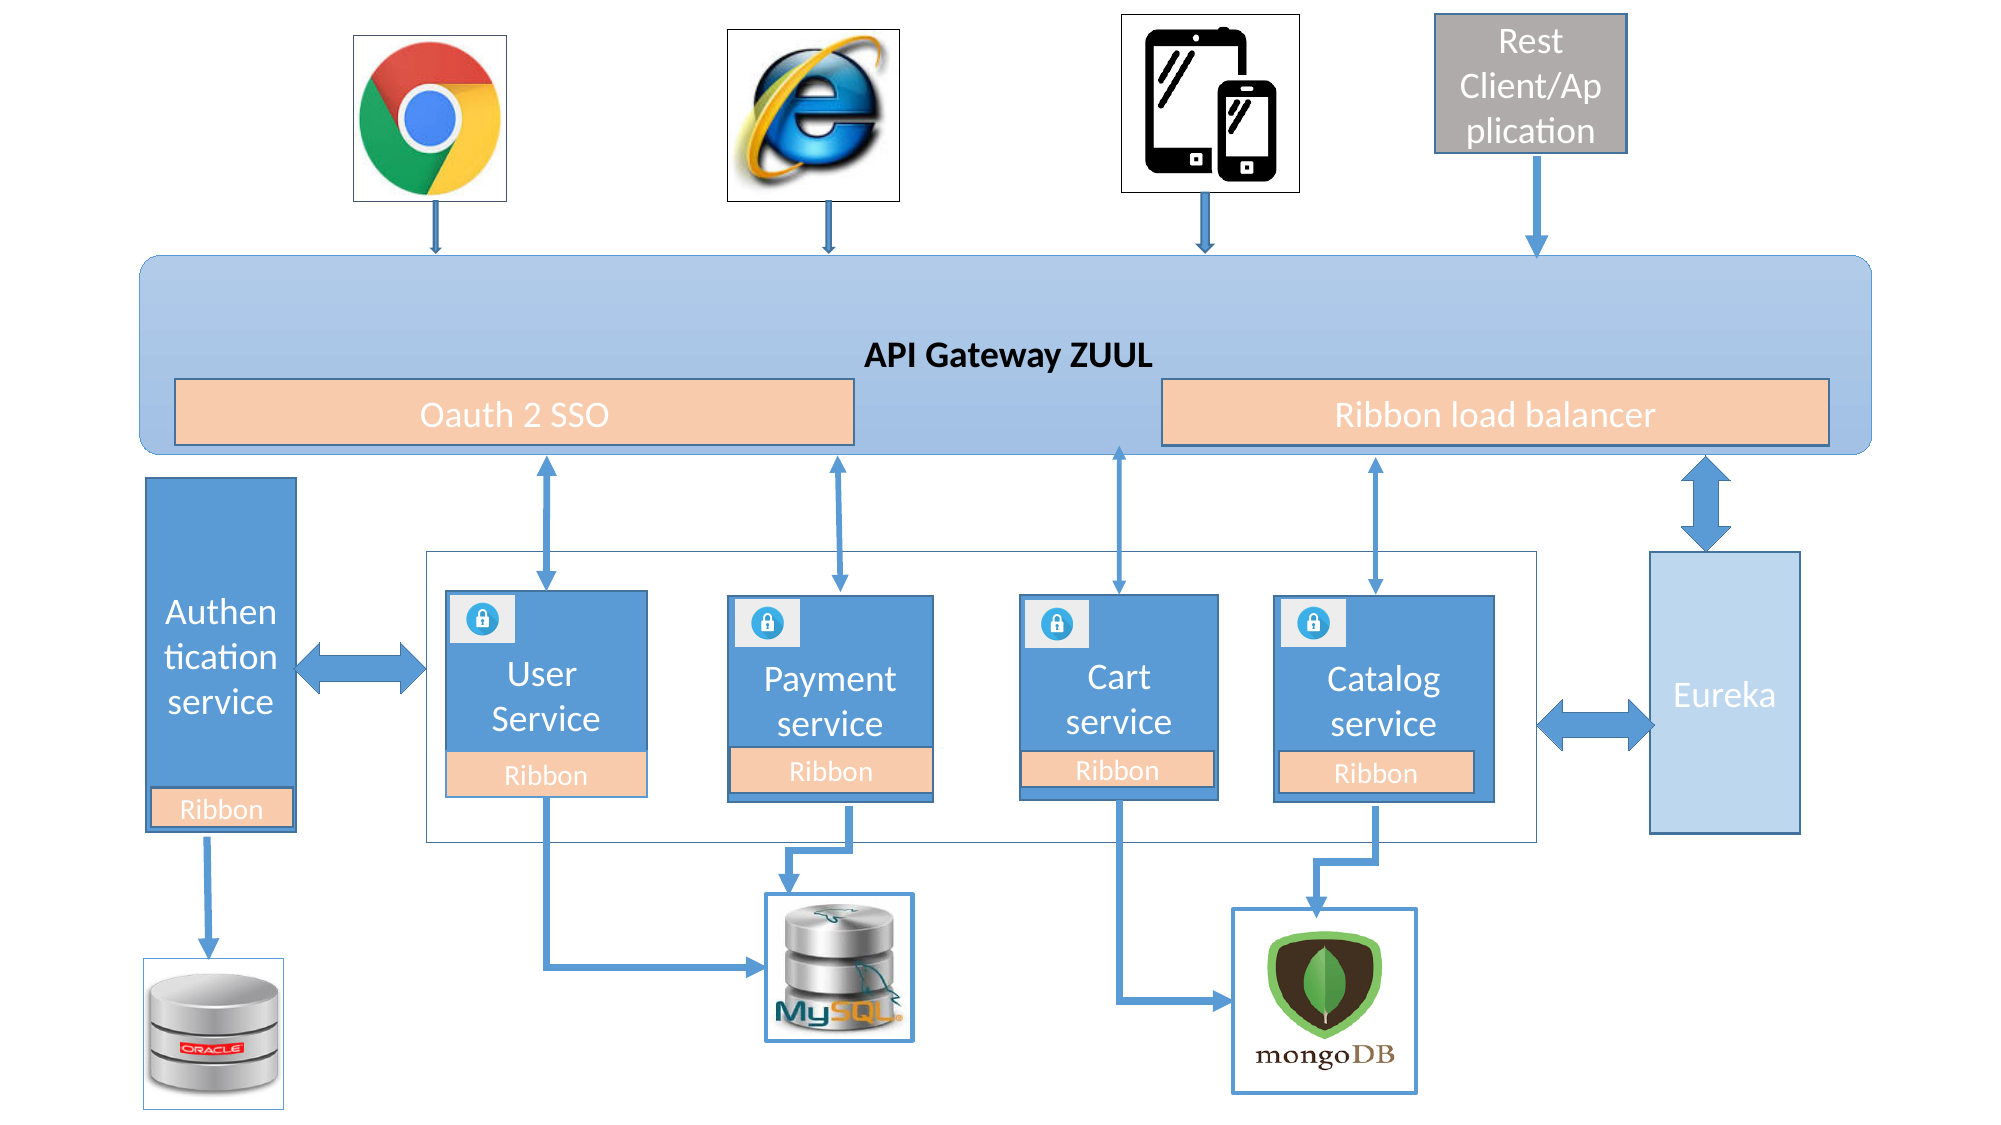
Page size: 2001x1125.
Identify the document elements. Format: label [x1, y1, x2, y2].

text_box [720, 754, 806, 764]
picture [735, 599, 800, 647]
picture [1121, 14, 1300, 193]
text_box [1076, 842, 1278, 959]
text_box [773, 820, 864, 881]
picture [767, 896, 911, 1039]
text_box [1289, 832, 1403, 892]
picture [1281, 599, 1346, 647]
text_box [571, 771, 743, 993]
picture [1234, 911, 1415, 1091]
picture [353, 35, 507, 202]
picture [450, 595, 515, 643]
list [137, 5, 1872, 1125]
picture [143, 958, 284, 1110]
text_box [837, 455, 841, 593]
picture [1025, 600, 1089, 648]
picture [727, 29, 900, 202]
